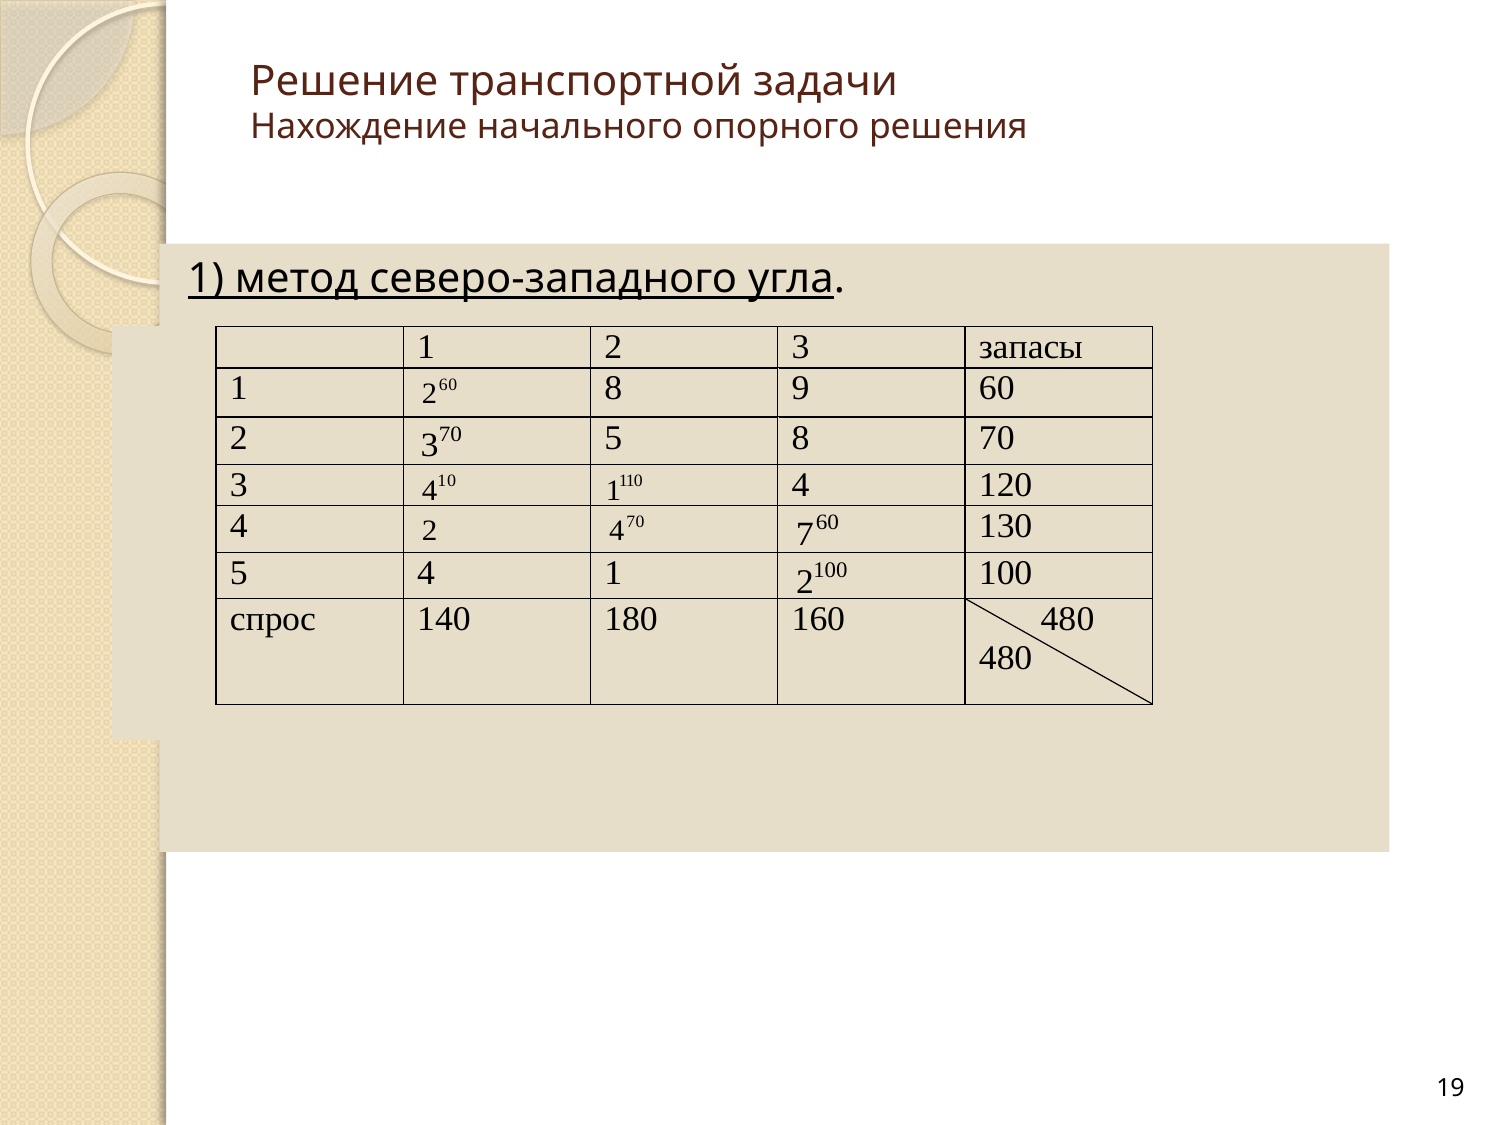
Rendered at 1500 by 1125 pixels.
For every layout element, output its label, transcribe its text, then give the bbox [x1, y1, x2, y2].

title Решение транспортной задачи Нахождение начального опорного решения [235, 75, 1466, 197]
text_box [0, 0, 1500, 75]
slide_number 19 [1413, 1034, 1488, 1113]
list 1) метод северо-западного угла. [159, 243, 1390, 852]
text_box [111, 326, 1329, 740]
